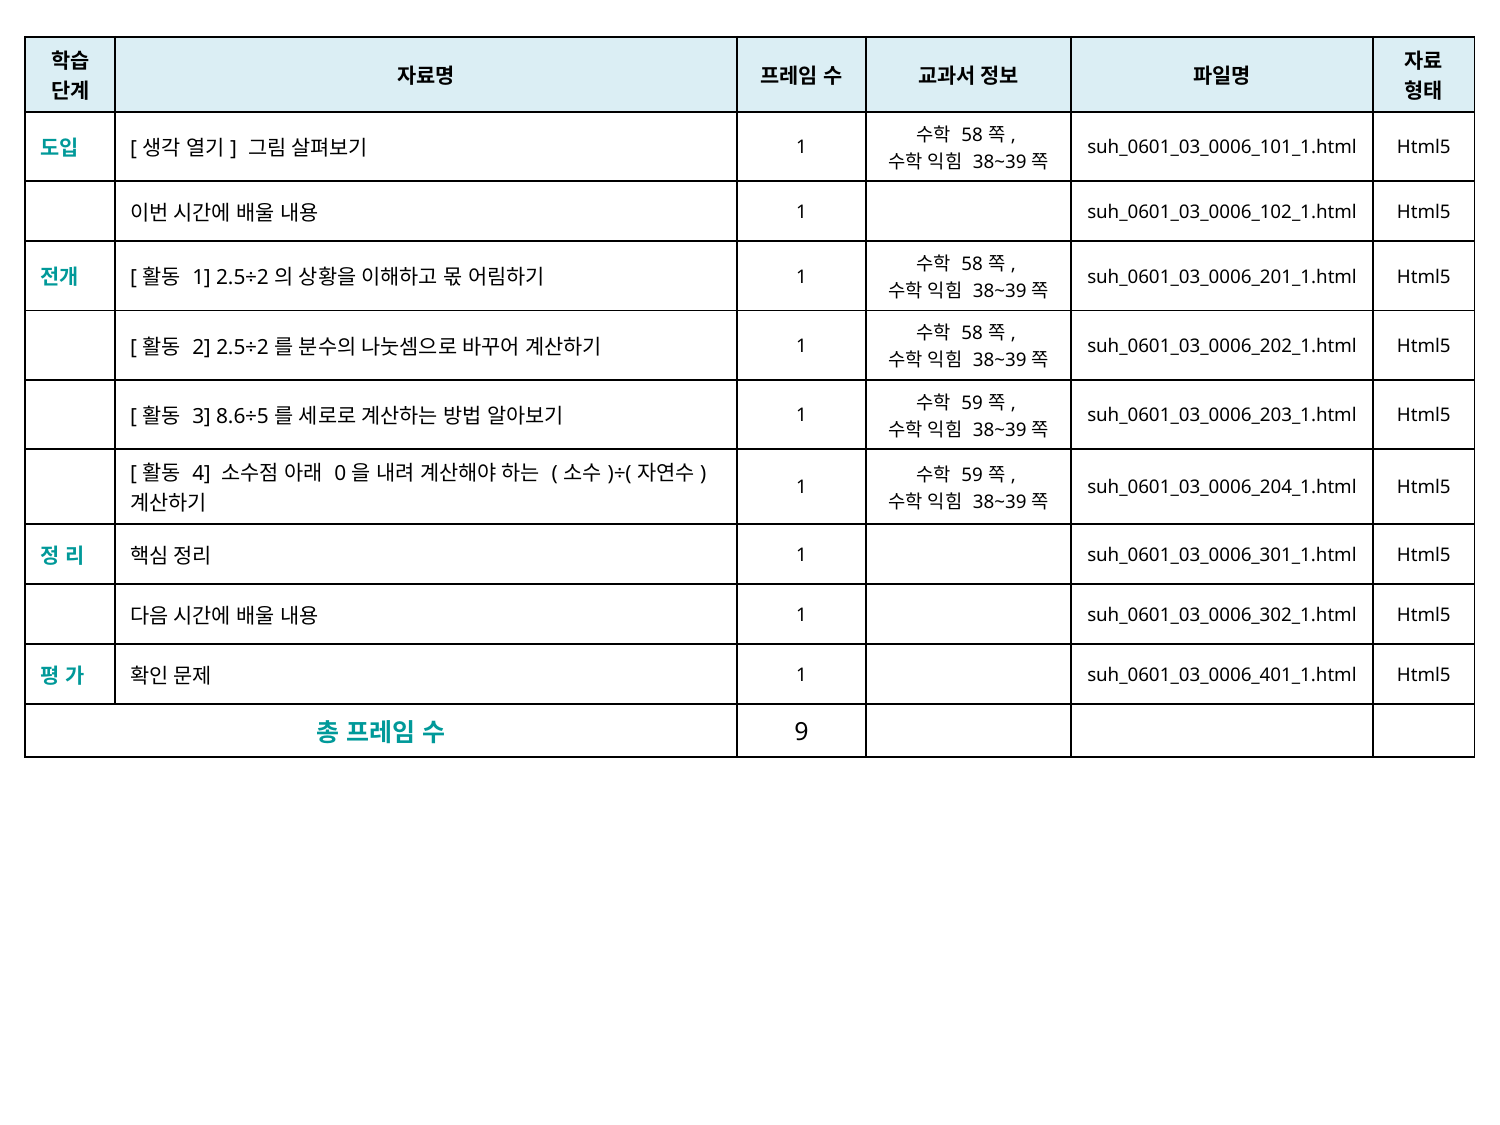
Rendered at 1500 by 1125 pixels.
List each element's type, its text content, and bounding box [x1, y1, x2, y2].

table_cell 핵심 정리 [116, 525, 736, 583]
table_cell 1 [738, 113, 865, 180]
table_cell 수학 58쪽, 수학 익힘 38~39쪽 [867, 242, 1070, 310]
table_cell Html5 [1374, 381, 1474, 448]
table_cell 1 [738, 645, 865, 703]
table_cell 1 [738, 585, 865, 643]
table_header 자료 형태 [1374, 38, 1474, 111]
table_cell [26, 585, 114, 643]
table_cell [867, 525, 1070, 583]
table_cell 도입 [26, 113, 114, 180]
table_cell 평 가 [26, 645, 114, 703]
table_header 프레임 수 [738, 38, 865, 111]
table_cell 다음 시간에 배울 내용 [116, 585, 736, 643]
table_cell 전개 [26, 242, 114, 310]
table_cell suh_0601_03_0006_201_1.html [1072, 242, 1372, 310]
table_cell 1 [738, 525, 865, 583]
table_cell [867, 705, 1070, 756]
table_cell [활동 4] 소수점 아래 0을 내려 계산해야 하는 (소수)÷(자연수) 계산하기 [116, 450, 736, 523]
table_header 학습 단계 [26, 38, 114, 111]
table_cell suh_0601_03_0006_401_1.html [1072, 645, 1372, 703]
table_header 교과서 정보 [867, 38, 1070, 111]
table_cell suh_0601_03_0006_204_1.html [1072, 450, 1372, 523]
table_cell Html5 [1374, 450, 1474, 523]
table_cell 1 [738, 450, 865, 523]
table_cell [26, 311, 114, 379]
table_cell suh_0601_03_0006_101_1.html [1072, 113, 1372, 180]
table_header 파일명 [1072, 38, 1372, 111]
table_cell suh_0601_03_0006_301_1.html [1072, 525, 1372, 583]
table_cell [1374, 705, 1474, 756]
table_cell Html5 [1374, 645, 1474, 703]
table_cell [1072, 705, 1372, 756]
table_cell [26, 182, 114, 240]
table_cell 수학 58쪽, 수학 익힘 38~39쪽 [867, 311, 1070, 379]
table_cell suh_0601_03_0006_102_1.html [1072, 182, 1372, 240]
table_cell [867, 645, 1070, 703]
table_cell [26, 450, 114, 523]
table_cell [활동 1] 2.5÷2의 상황을 이해하고 몫 어림하기 [116, 242, 736, 310]
table_cell 확인 문제 [116, 645, 736, 703]
table_cell [생각 열기] 그림 살펴보기 [116, 113, 736, 180]
table_cell Html5 [1374, 113, 1474, 180]
table_cell suh_0601_03_0006_202_1.html [1072, 311, 1372, 379]
table_header 자료명 [116, 38, 736, 111]
table_cell [활동 3] 8.6÷5를 세로로 계산하는 방법 알아보기 [116, 381, 736, 448]
table_cell Html5 [1374, 525, 1474, 583]
table_cell 9 [738, 705, 865, 756]
table_cell 수학 58쪽, 수학 익힘 38~39쪽 [867, 113, 1070, 180]
table_cell 수학 59쪽, 수학 익힘 38~39쪽 [867, 381, 1070, 448]
table_cell Html5 [1374, 242, 1474, 310]
table_cell 1 [738, 311, 865, 379]
table_cell 1 [738, 242, 865, 310]
table_cell Html5 [1374, 182, 1474, 240]
table_cell 1 [738, 381, 865, 448]
table_cell [26, 381, 114, 448]
table_cell 이번 시간에 배울 내용 [116, 182, 736, 240]
table_cell suh_0601_03_0006_203_1.html [1072, 381, 1372, 448]
table_cell Html5 [1374, 585, 1474, 643]
table_cell suh_0601_03_0006_302_1.html [1072, 585, 1372, 643]
table_cell 수학 59쪽, 수학 익힘 38~39쪽 [867, 450, 1070, 523]
table_cell [867, 182, 1070, 240]
table_cell 1 [738, 182, 865, 240]
table_cell [867, 585, 1070, 643]
table_cell 정 리 [26, 525, 114, 583]
table_cell Html5 [1374, 311, 1474, 379]
table_cell [활동 2] 2.5÷2를 분수의 나눗셈으로 바꾸어 계산하기 [116, 311, 736, 379]
table_cell 총 프레임 수 [26, 705, 736, 756]
